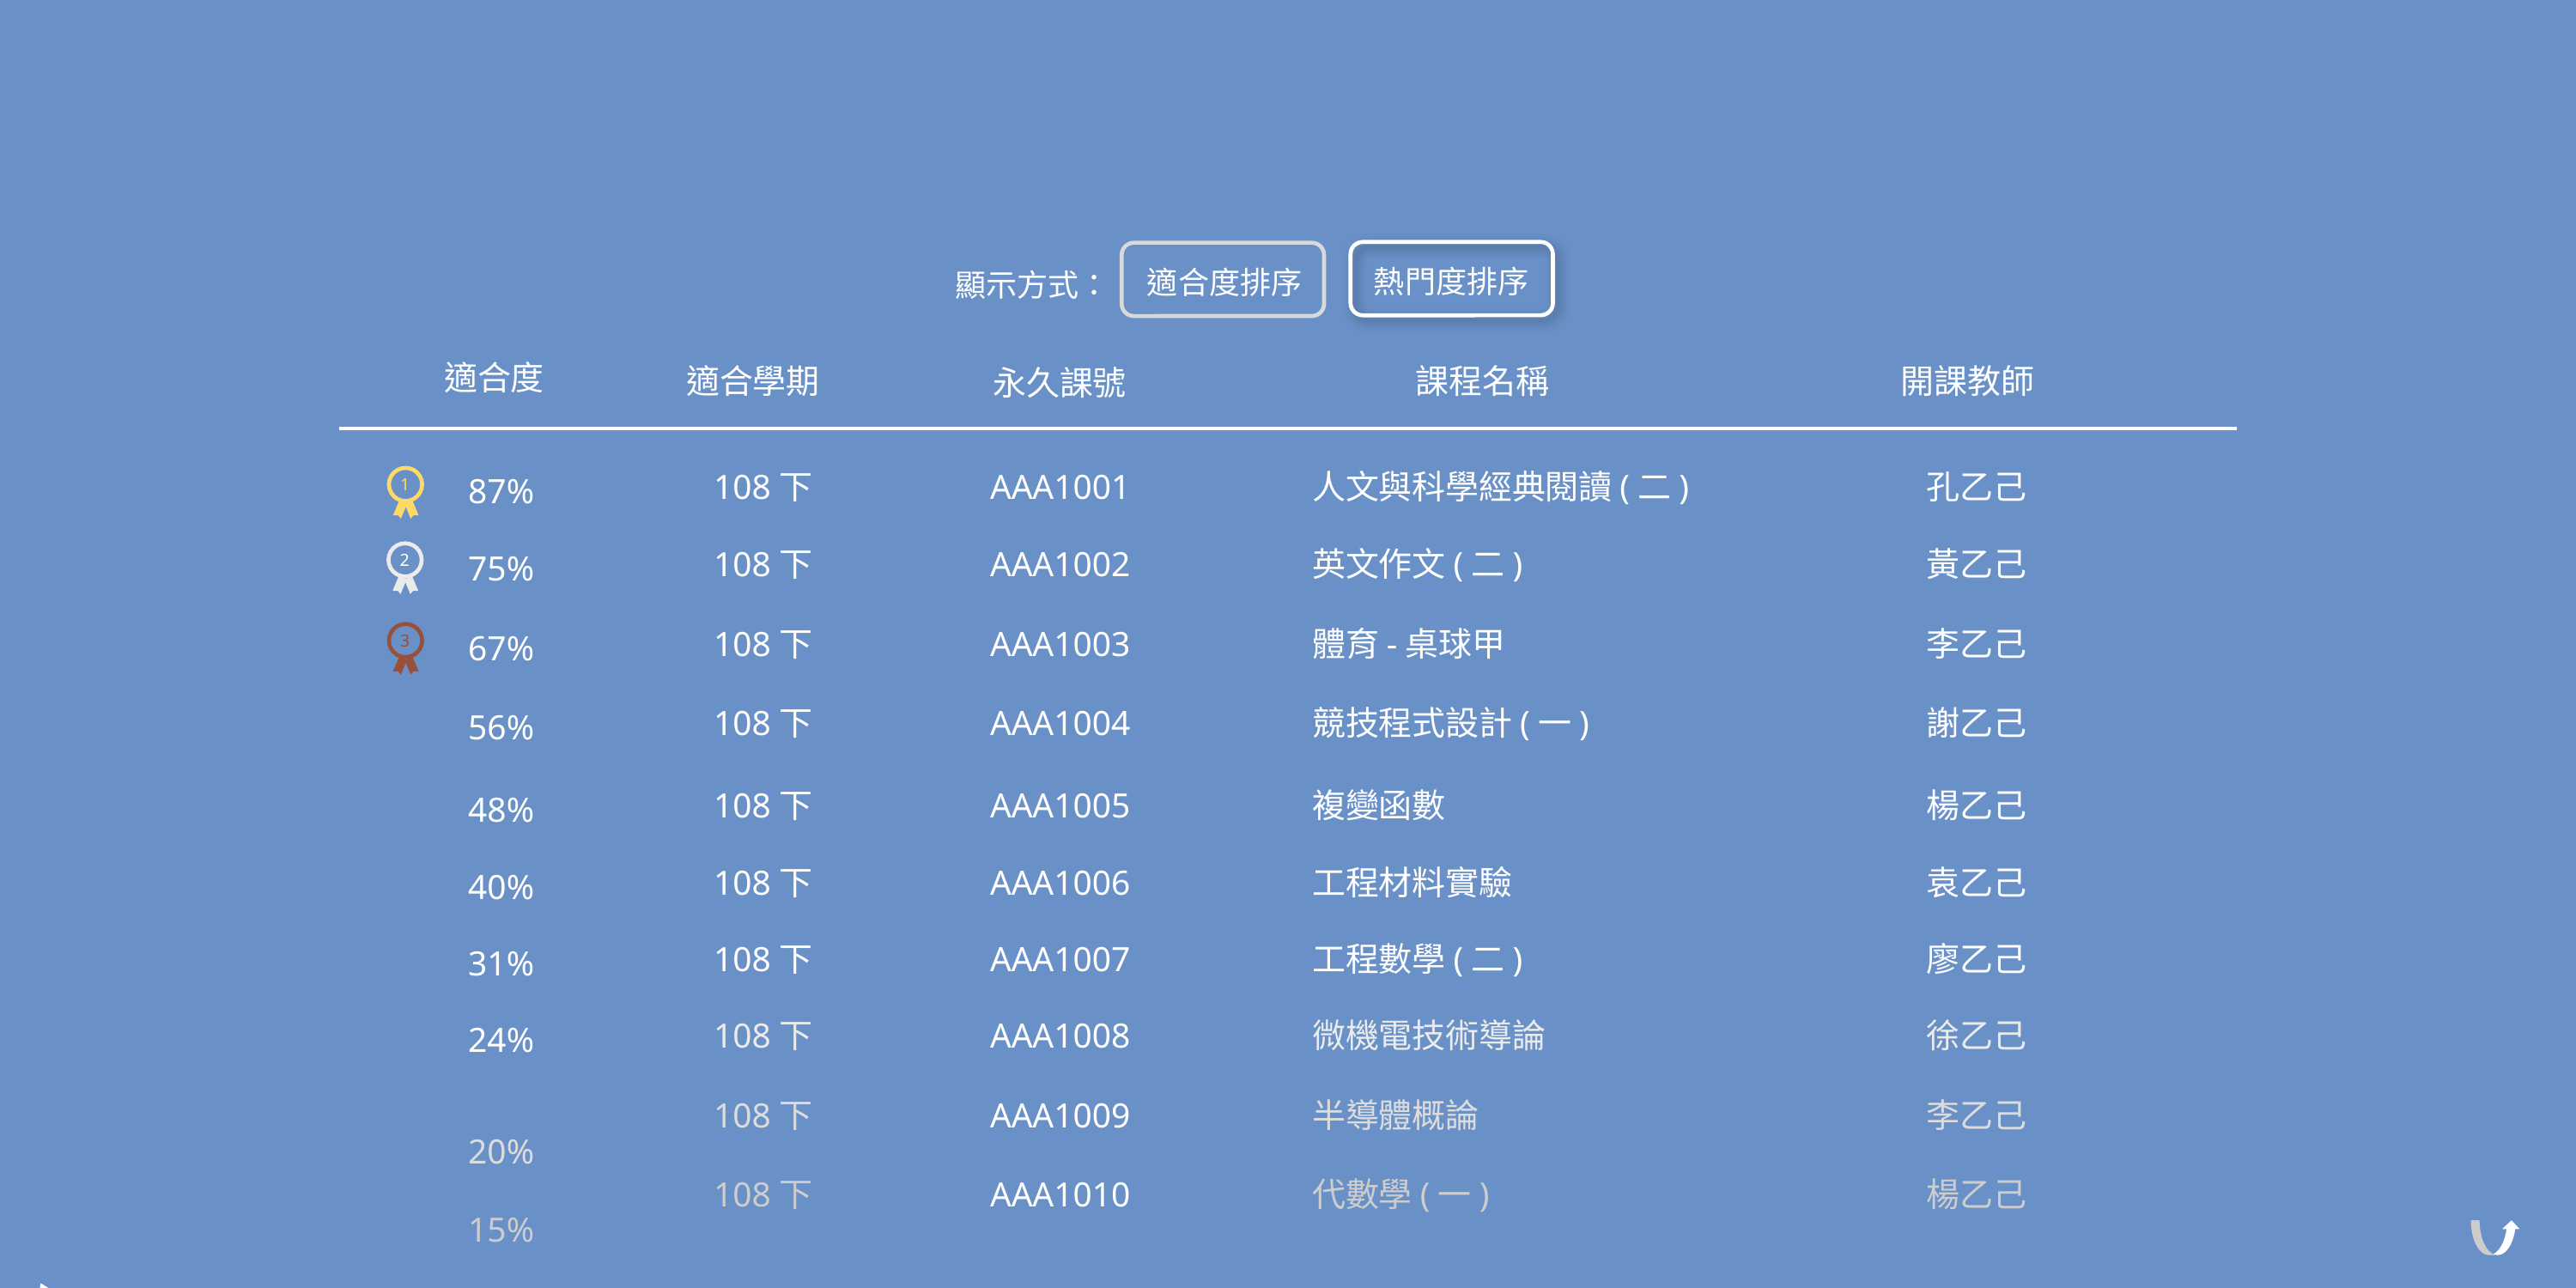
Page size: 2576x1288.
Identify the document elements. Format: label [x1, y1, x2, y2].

text_box [455, 854, 2189, 913]
text_box [455, 1007, 2189, 1066]
text_box [455, 1088, 2189, 1166]
text_box [942, 241, 1556, 317]
text_box [455, 932, 2189, 990]
text_box [455, 777, 2189, 835]
text_box [39, 1283, 49, 1288]
text_box [388, 459, 2189, 518]
text_box [431, 349, 2069, 410]
text_box [455, 1166, 2189, 1256]
text_box [455, 696, 2189, 754]
text_box [388, 617, 2189, 675]
text_box [388, 537, 2189, 595]
text_box [2470, 1218, 2522, 1256]
